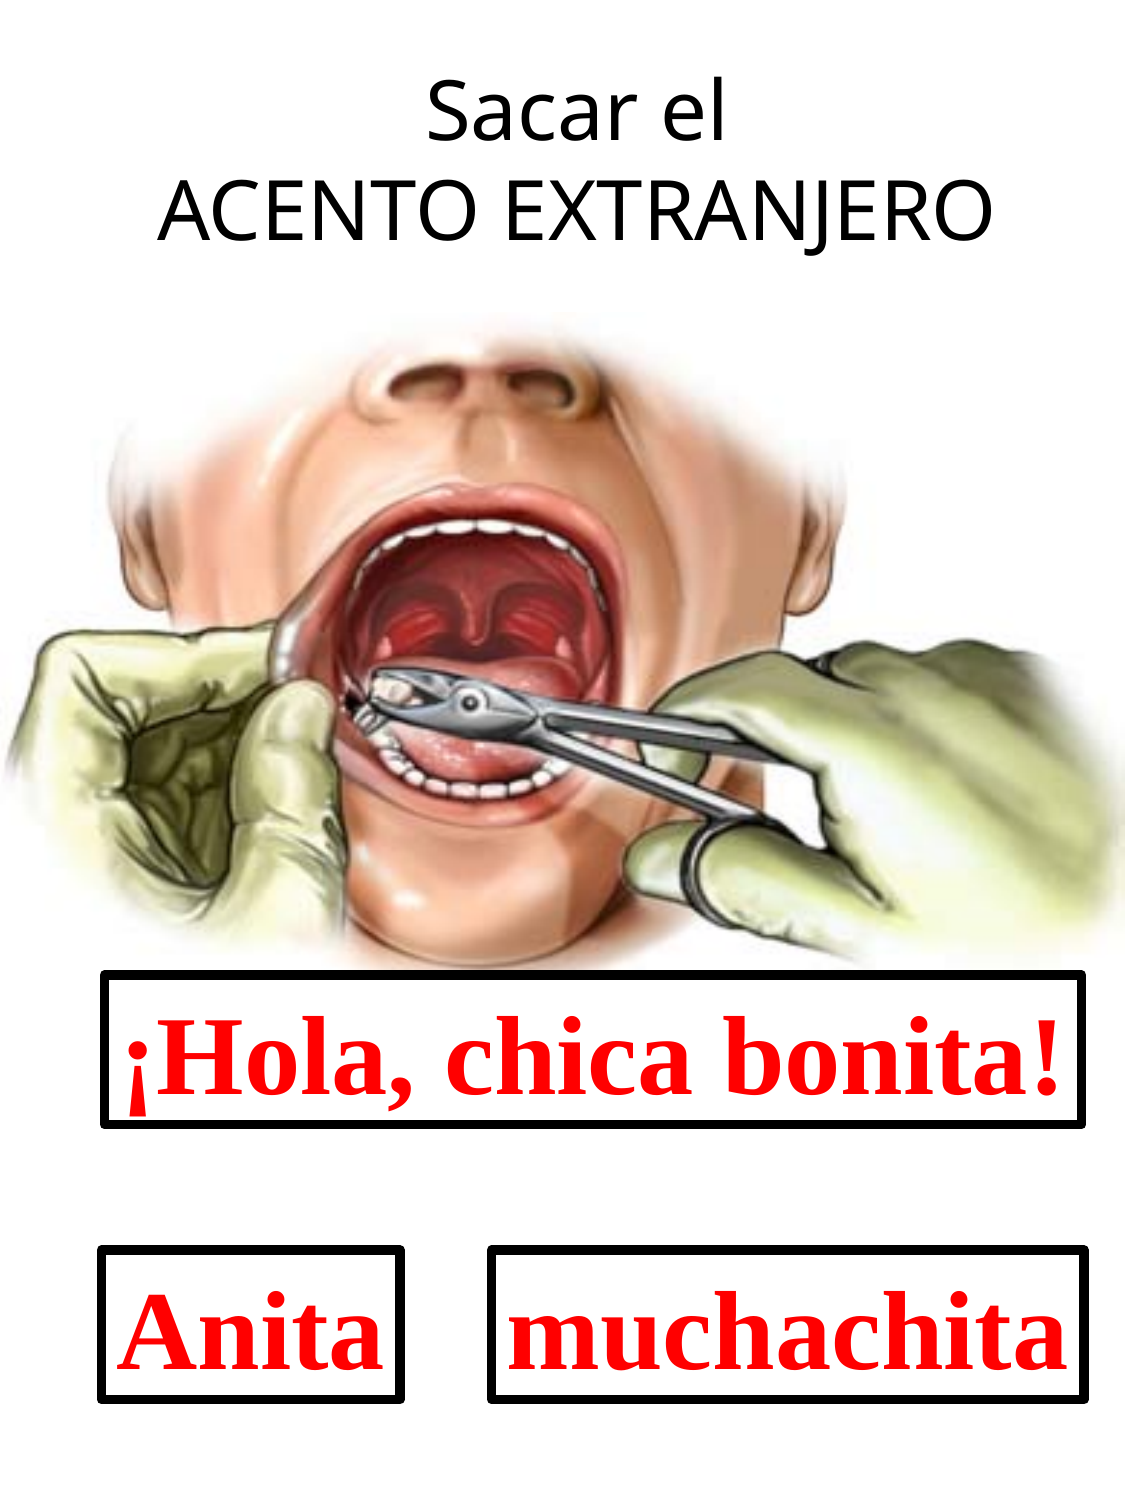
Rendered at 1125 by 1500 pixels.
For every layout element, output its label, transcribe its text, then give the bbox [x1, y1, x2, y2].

text_box ¡Hola, chica bonita! [104, 1008, 1082, 1125]
text_box Sacar el ACENTO EXTRANJERO [142, 49, 1013, 265]
text_box muchachita [491, 1249, 1084, 1400]
text_box Anita [101, 1249, 400, 1400]
picture [0, 312, 1125, 1000]
